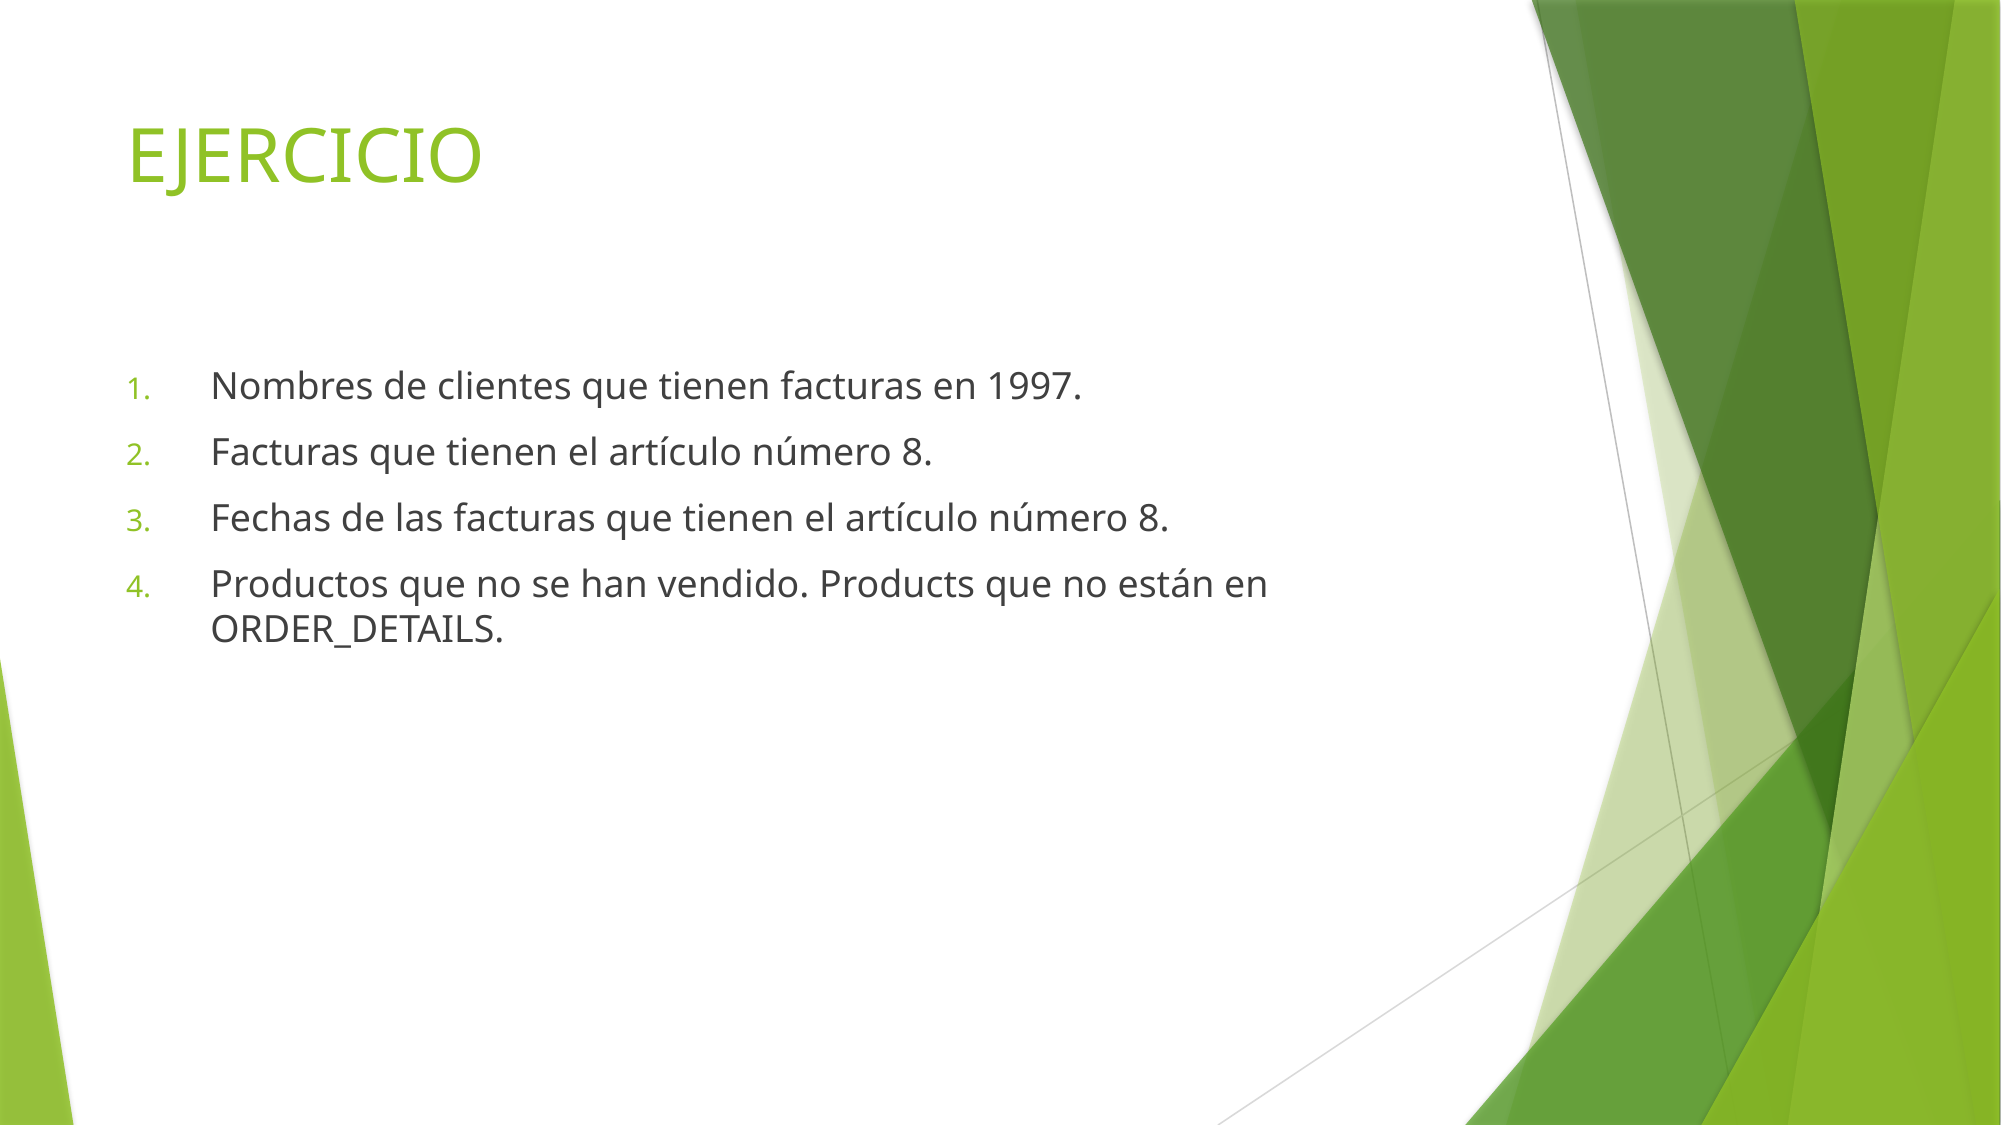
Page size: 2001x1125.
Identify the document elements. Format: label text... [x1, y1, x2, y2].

list Nombres de clientes que tienen facturas en 1997. Facturas que tienen el artículo número 8. Fechas de las facturas que tienen el artículo número 8. Productos que no se han vendido. Products que no están en ORDER_DETAILS. [111, 354, 1522, 992]
title EJERCICIO [111, 99, 1522, 317]
